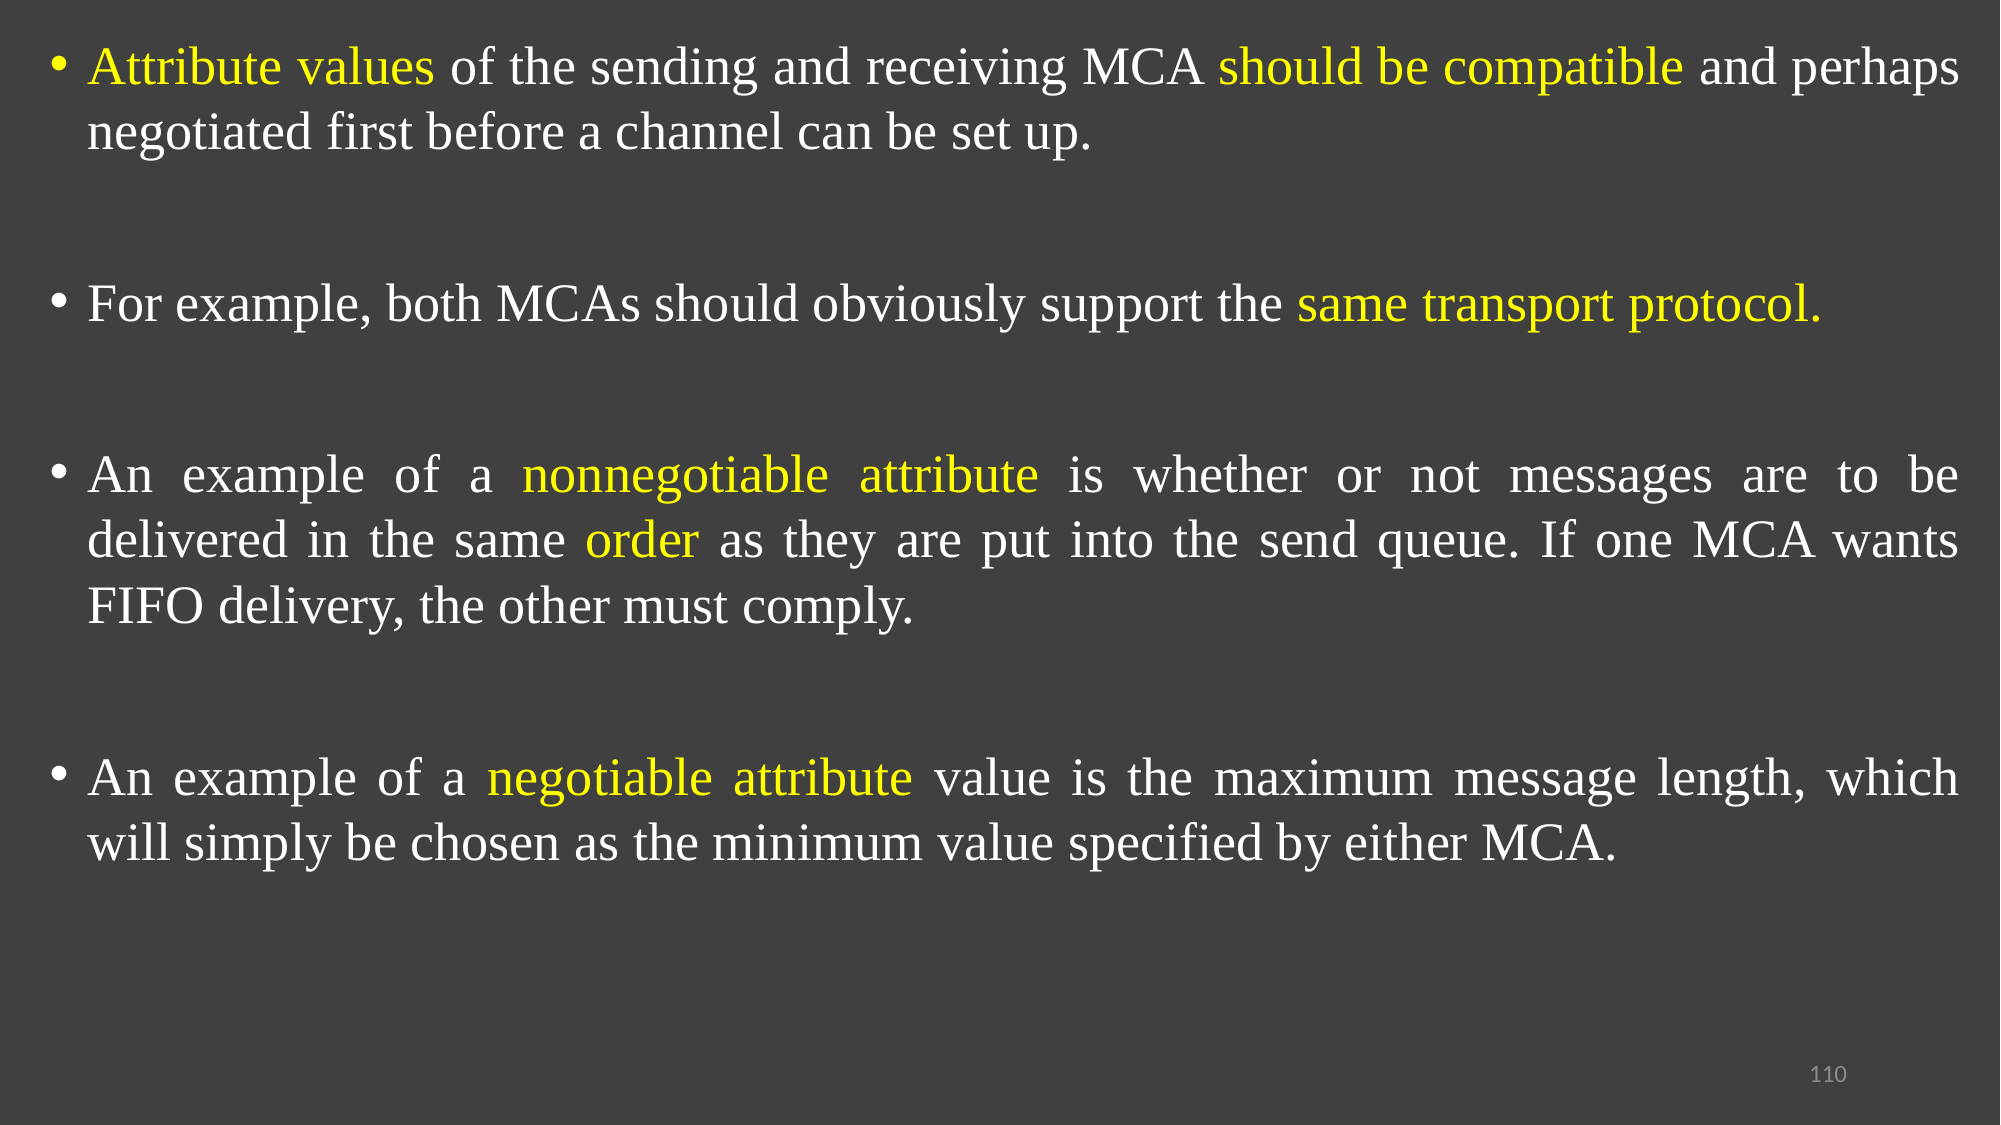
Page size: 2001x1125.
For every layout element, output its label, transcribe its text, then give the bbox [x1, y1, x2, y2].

slide_number 110 [1412, 1042, 1863, 1103]
list Attribute values of the sending and receiving MCA should be compatible and perhaps negotiated first before a channel can be set up. For example, both MCAs should obviously support the same transport protocol. An example of a nonnegotiable attribute is whether or not messages are to be delivered in the same order as they are put into the send queue. If one MCA wants FIFO delivery, the other must comply. An example of a negotiable attribute value is the maximum message length, which will simply be chosen as the minimum value specified by either MCA. [34, 22, 1976, 1103]
